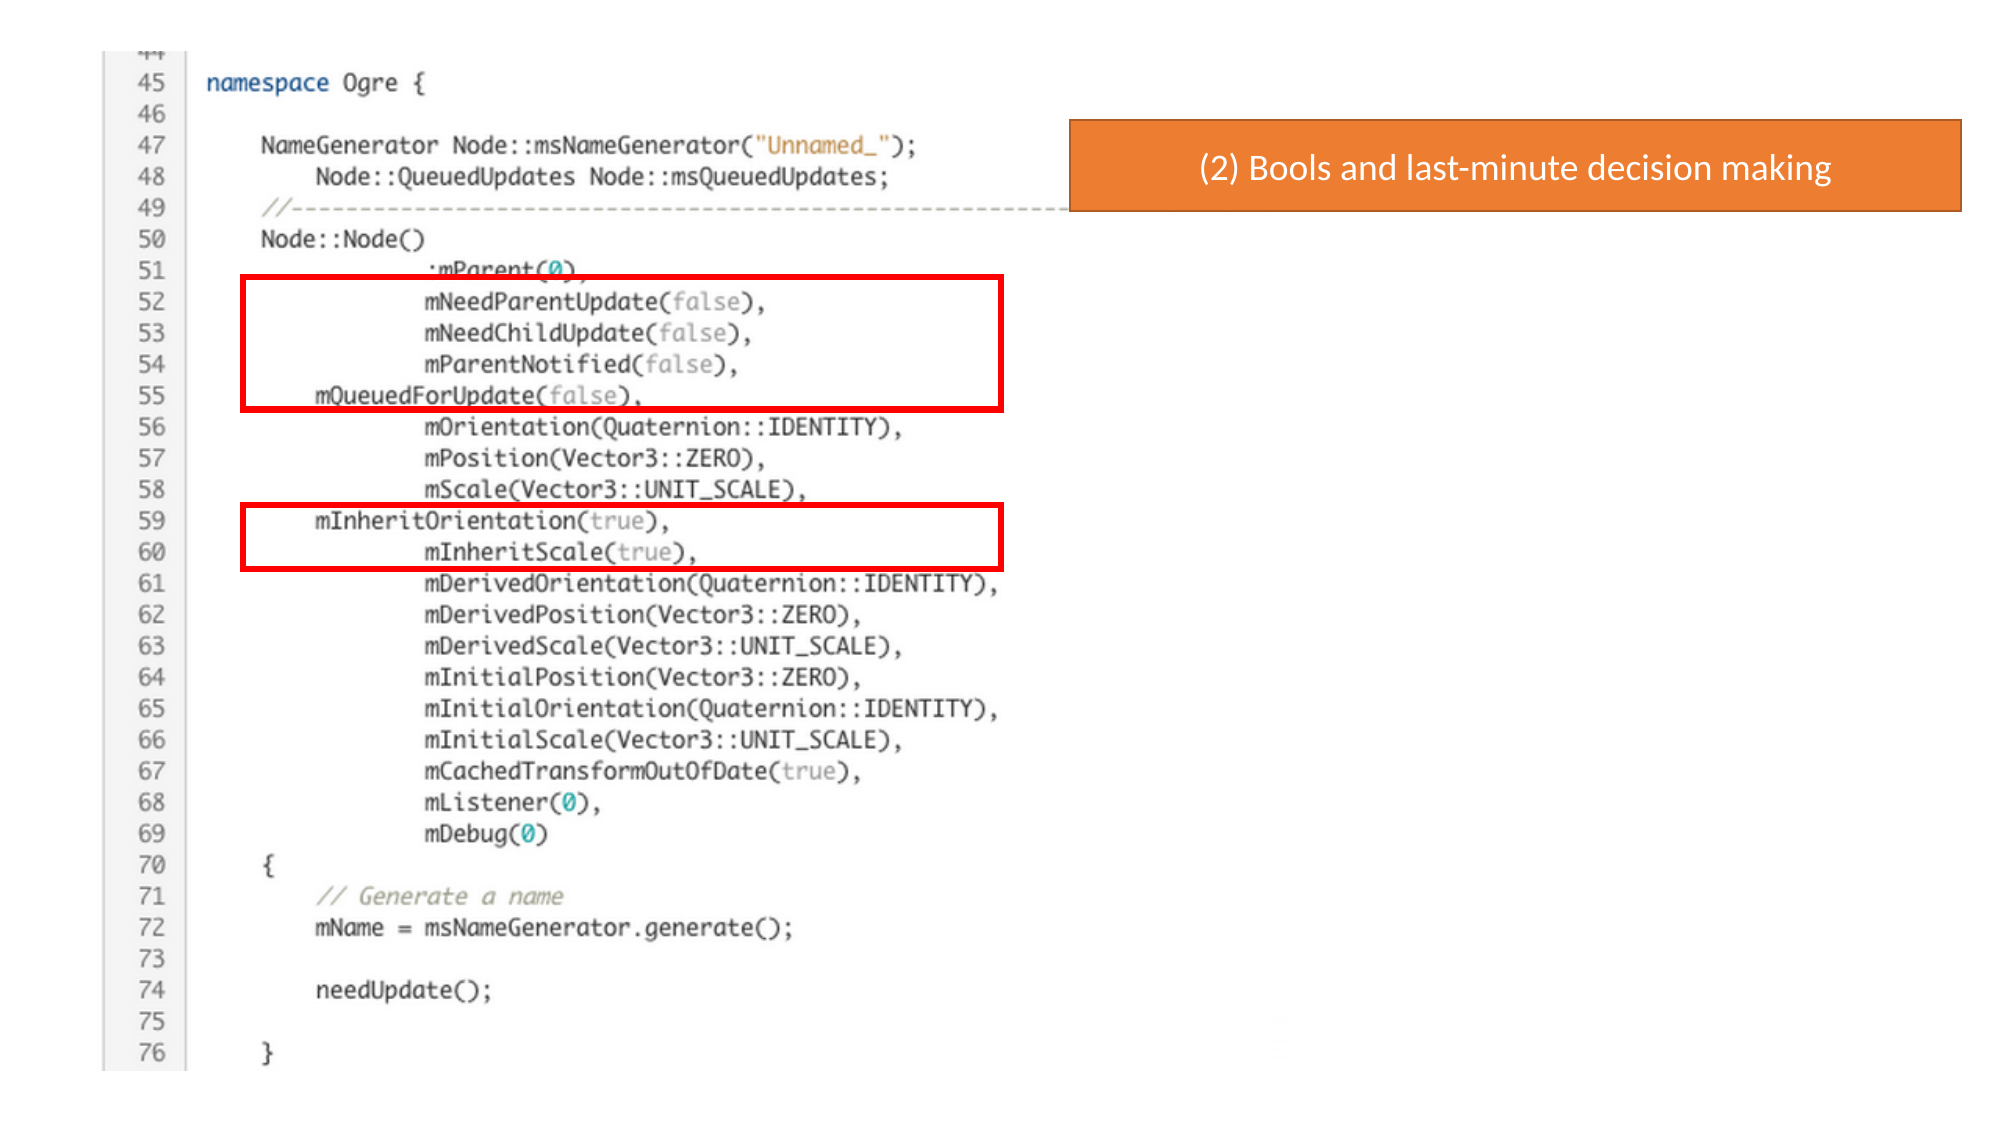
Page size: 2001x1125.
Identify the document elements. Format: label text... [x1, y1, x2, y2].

text_box (2) Bools and last-minute decision making [1299, 119, 1962, 212]
picture [74, 51, 1299, 1071]
